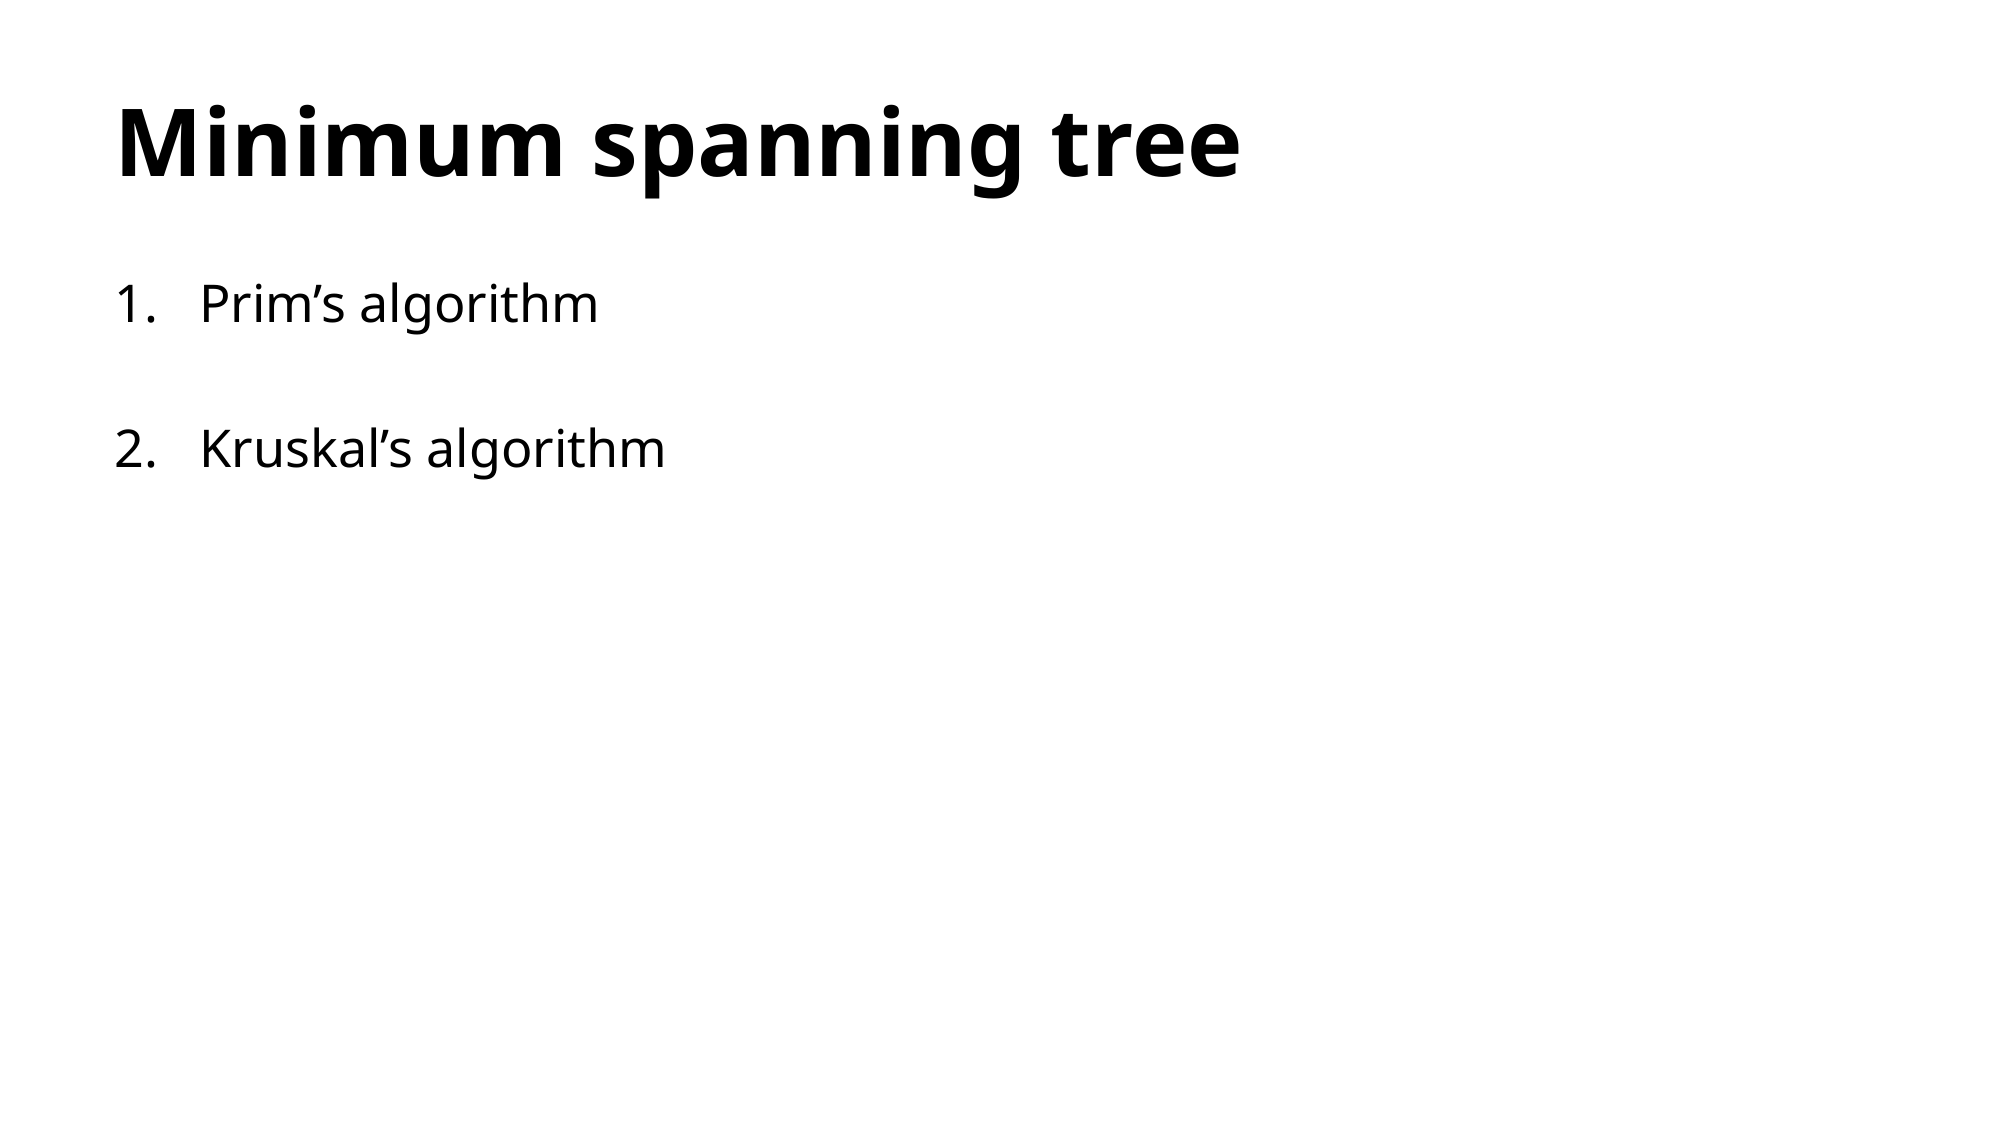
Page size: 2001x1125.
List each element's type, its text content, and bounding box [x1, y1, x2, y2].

title Minimum spanning tree [99, 45, 1900, 233]
list Prim’s algorithm Kruskal’s algorithm [99, 262, 1900, 1005]
